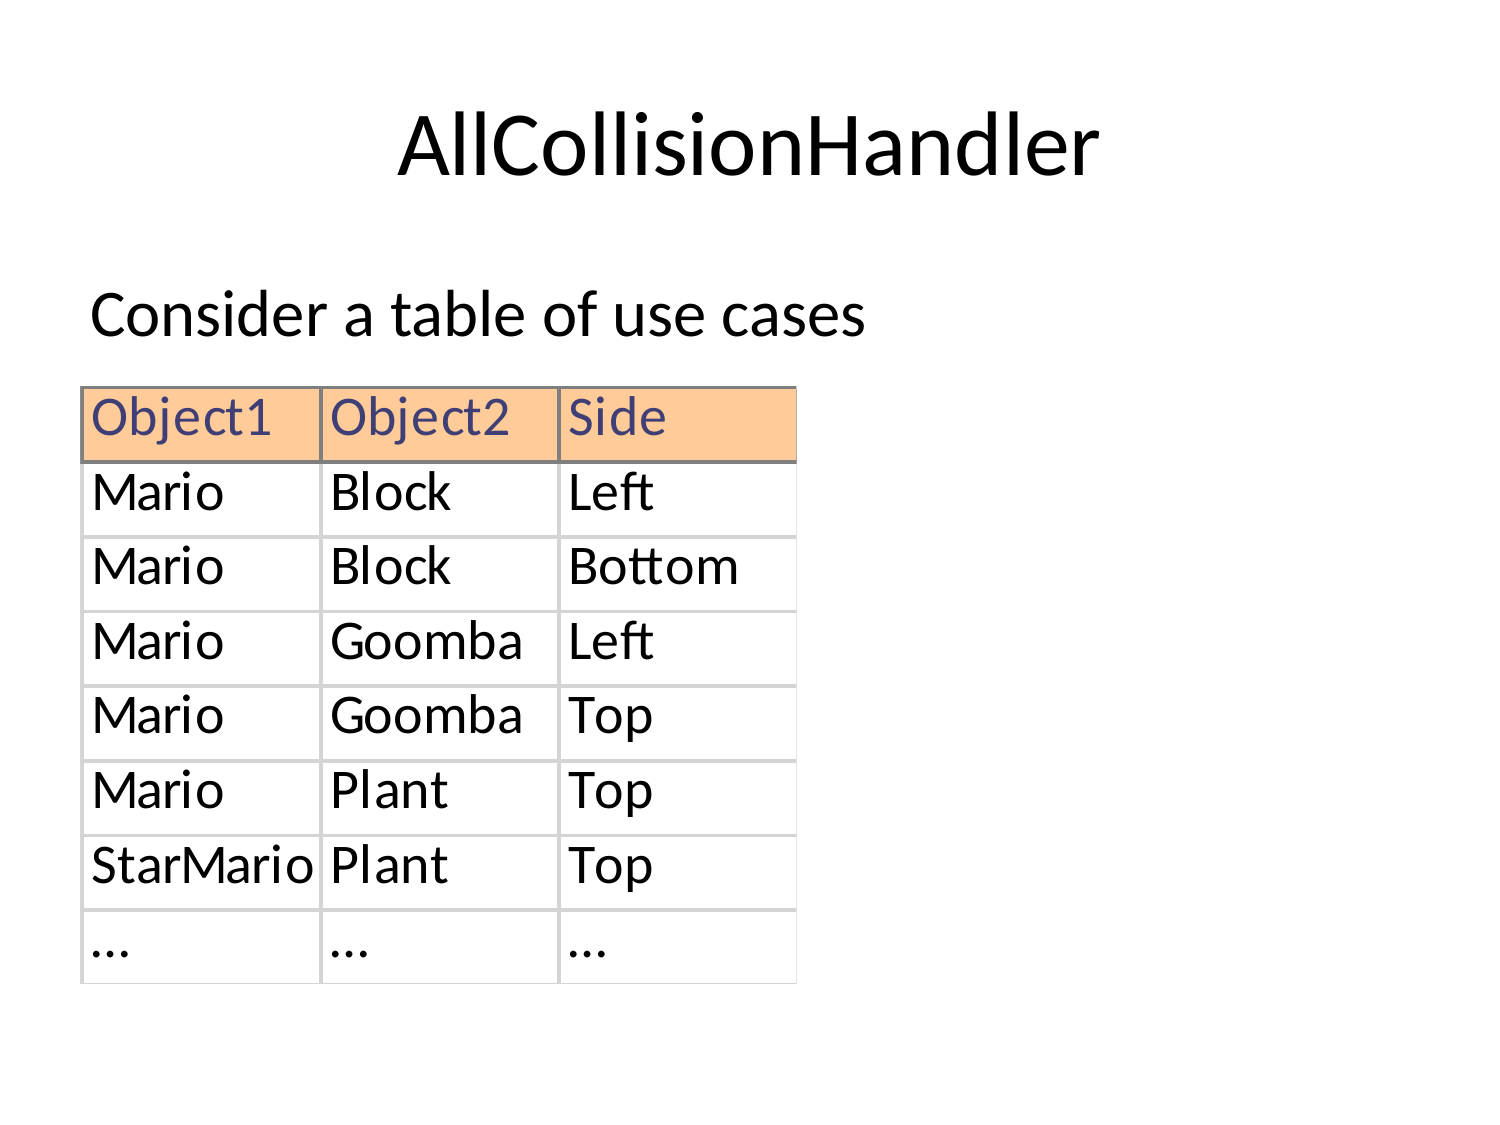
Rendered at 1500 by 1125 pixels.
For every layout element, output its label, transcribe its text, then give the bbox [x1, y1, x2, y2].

title AllCollisionHandler [75, 45, 1425, 233]
picture [79, 385, 801, 988]
list Consider a table of use cases [75, 262, 1425, 1005]
